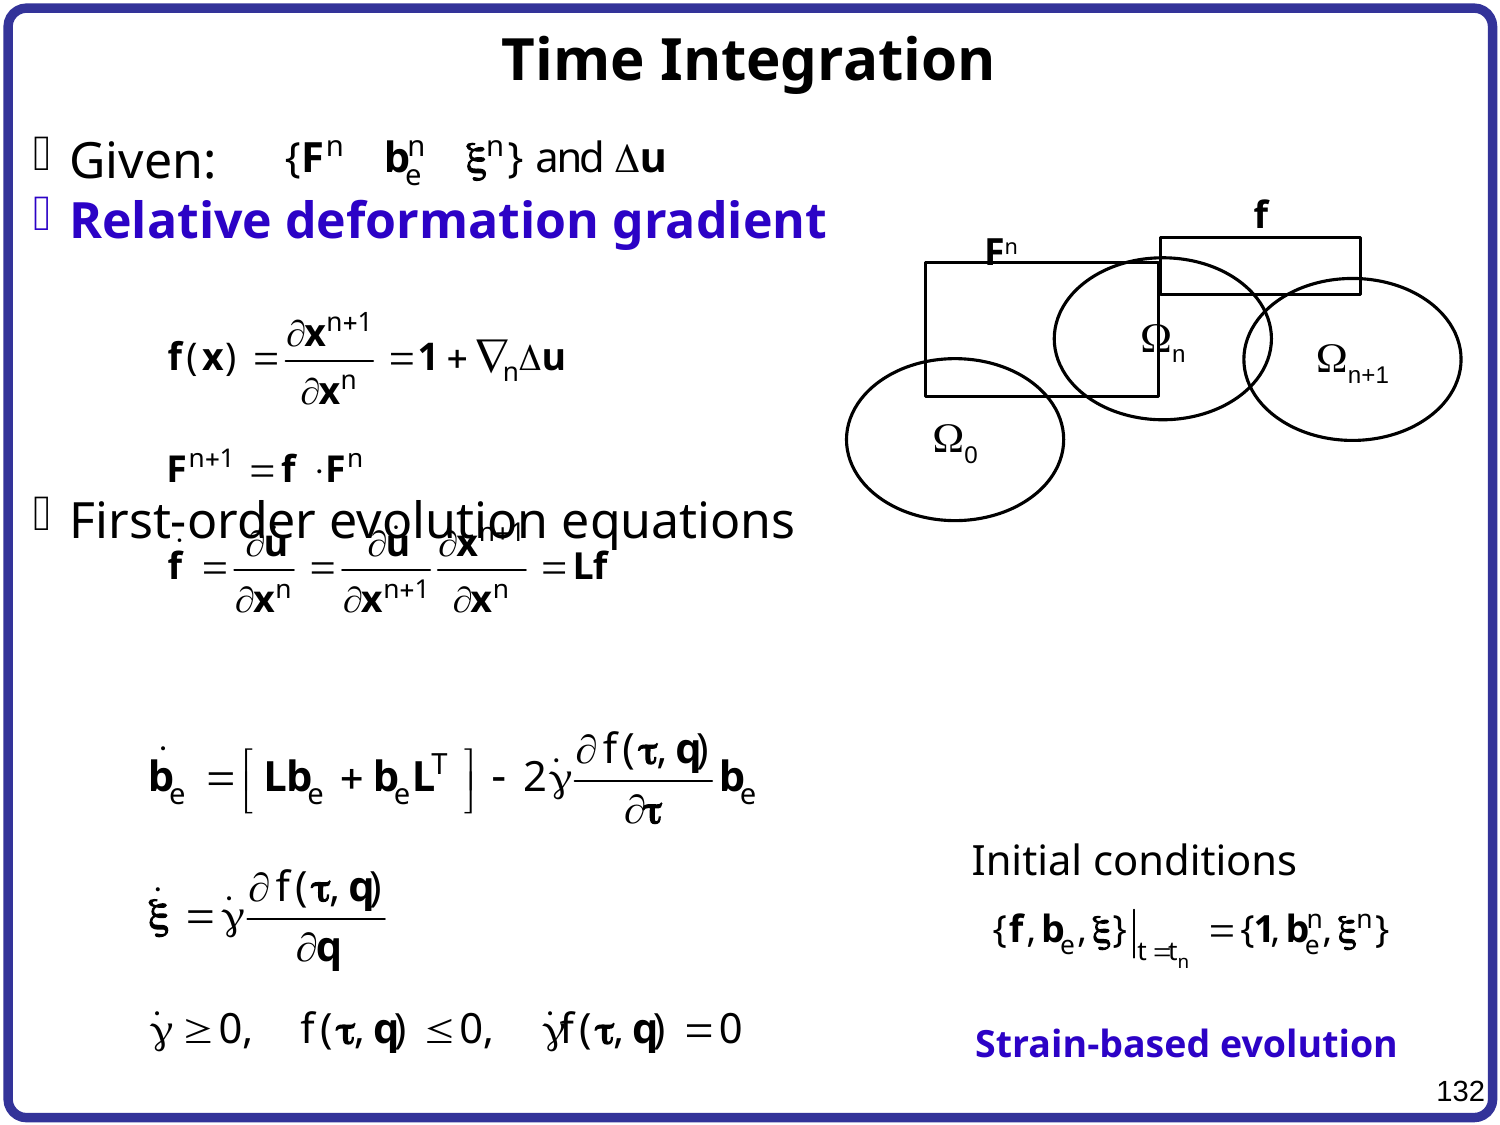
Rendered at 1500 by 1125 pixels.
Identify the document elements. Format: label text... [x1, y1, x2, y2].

text_box Wn+1 [1243, 278, 1462, 441]
text_box Strain-based evolution [960, 1012, 1472, 1073]
text_box [925, 262, 1159, 397]
picture [164, 439, 365, 490]
text_box Time Integration [6, 8, 1492, 106]
picture [164, 512, 617, 619]
text_box f [1238, 183, 1285, 244]
picture [145, 1005, 749, 1061]
text_box W0 [846, 361, 1064, 521]
picture [145, 858, 390, 978]
picture [989, 899, 1394, 974]
text_box [1160, 237, 1361, 295]
text_box Initial conditions [956, 826, 1330, 892]
picture [145, 720, 761, 830]
picture [281, 124, 665, 192]
text_box Given: Relative deformation gradient First-order evolution equations [19, 121, 1481, 1086]
text_box Wn [1087, 257, 1265, 420]
picture [164, 301, 565, 411]
text_box Fn [969, 220, 1039, 281]
